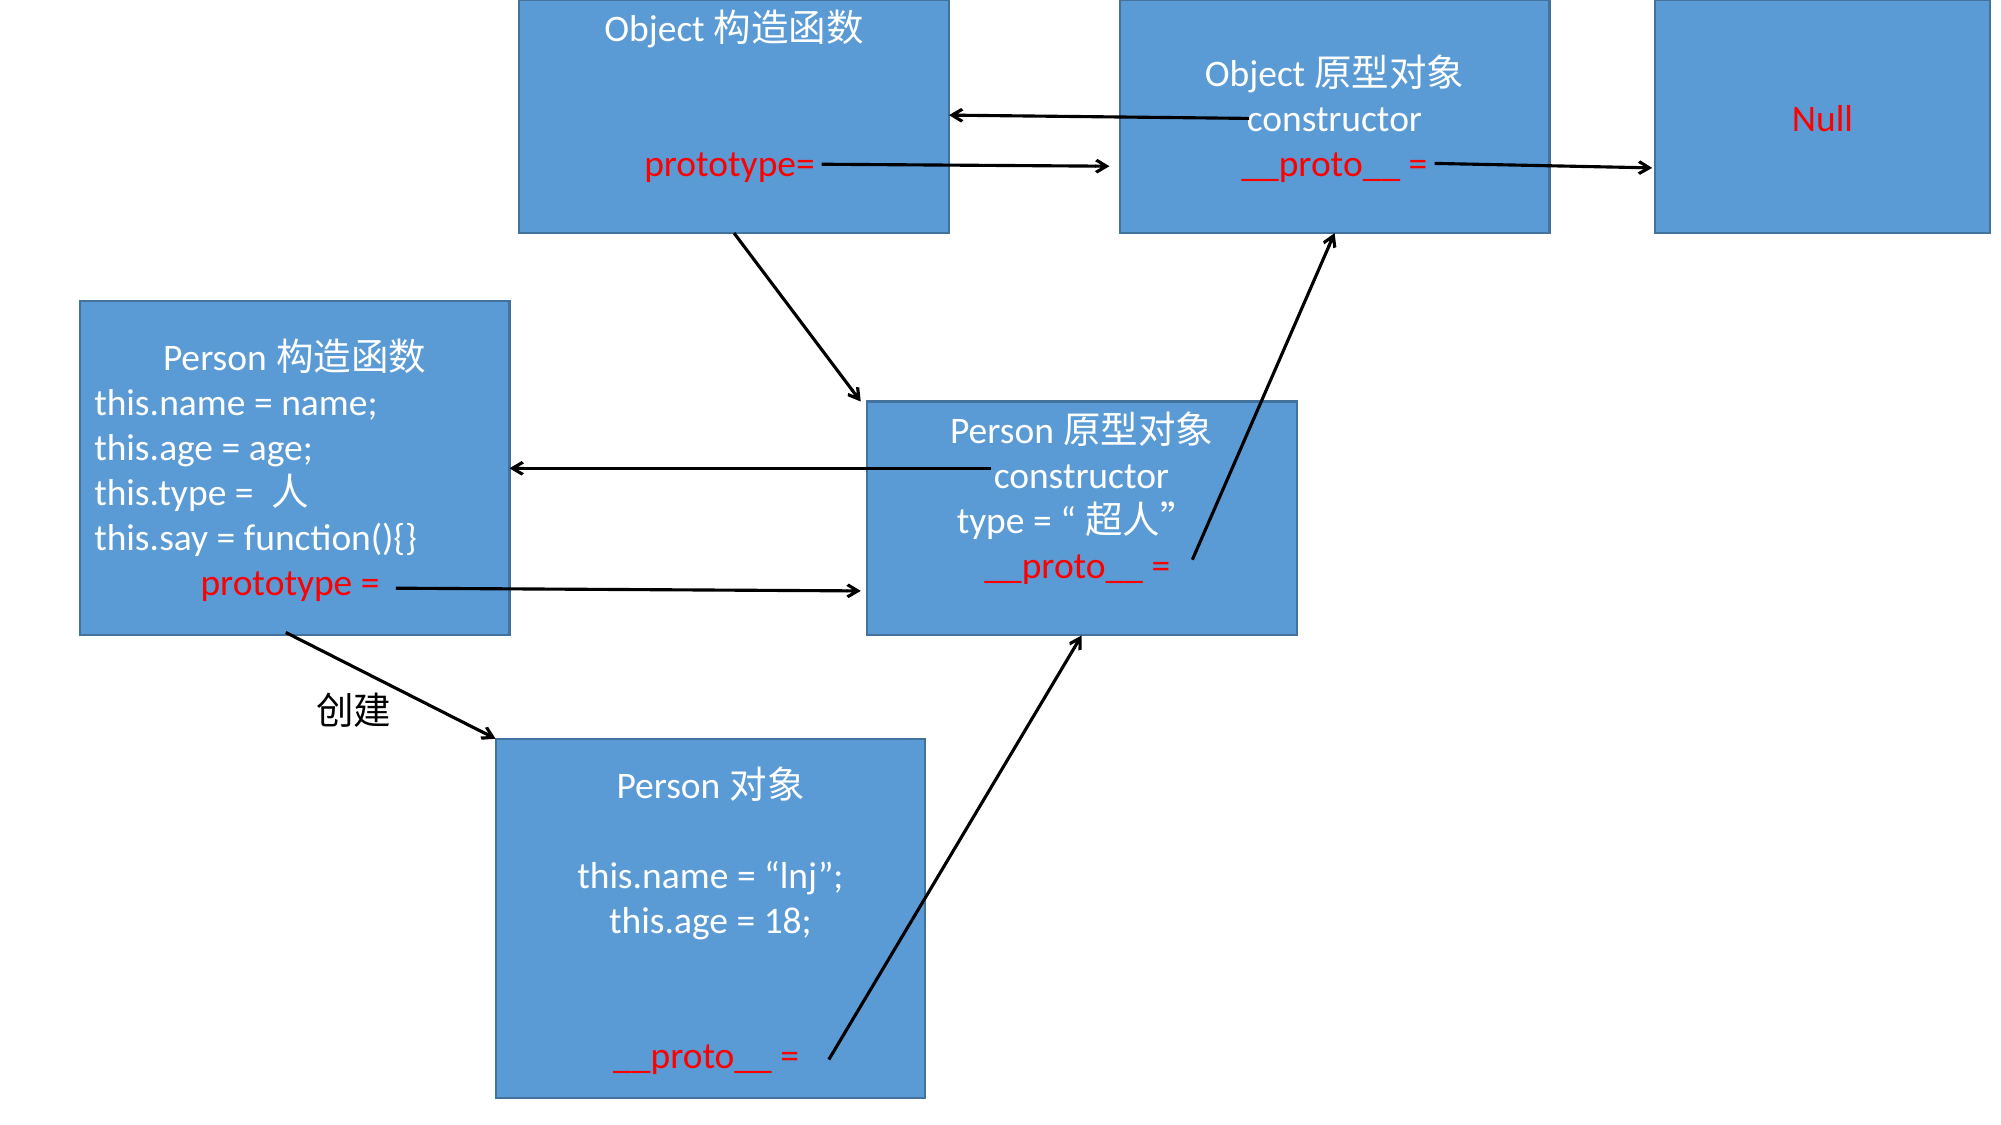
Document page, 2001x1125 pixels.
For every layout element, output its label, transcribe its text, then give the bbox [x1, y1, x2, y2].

text_box Person对象 this.name = “lnj”; this.age = 18; __proto__ = [495, 738, 926, 1099]
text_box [734, 233, 861, 402]
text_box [948, 115, 1250, 119]
text_box Person构造函数 this.name = name; this.age = age; this.type = 人 this.say = function(){} prototype = [79, 300, 511, 636]
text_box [285, 632, 496, 739]
text_box Person原型对象 constructor type = “超人” __proto__ = [866, 400, 1298, 636]
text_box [1434, 163, 1653, 168]
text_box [828, 635, 1082, 1060]
text_box Object原型对象 constructor __proto__ = [1119, 0, 1551, 234]
text_box Object构造函数 prototype= [518, 0, 950, 234]
text_box Null [1654, 0, 1991, 234]
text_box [1192, 233, 1335, 560]
